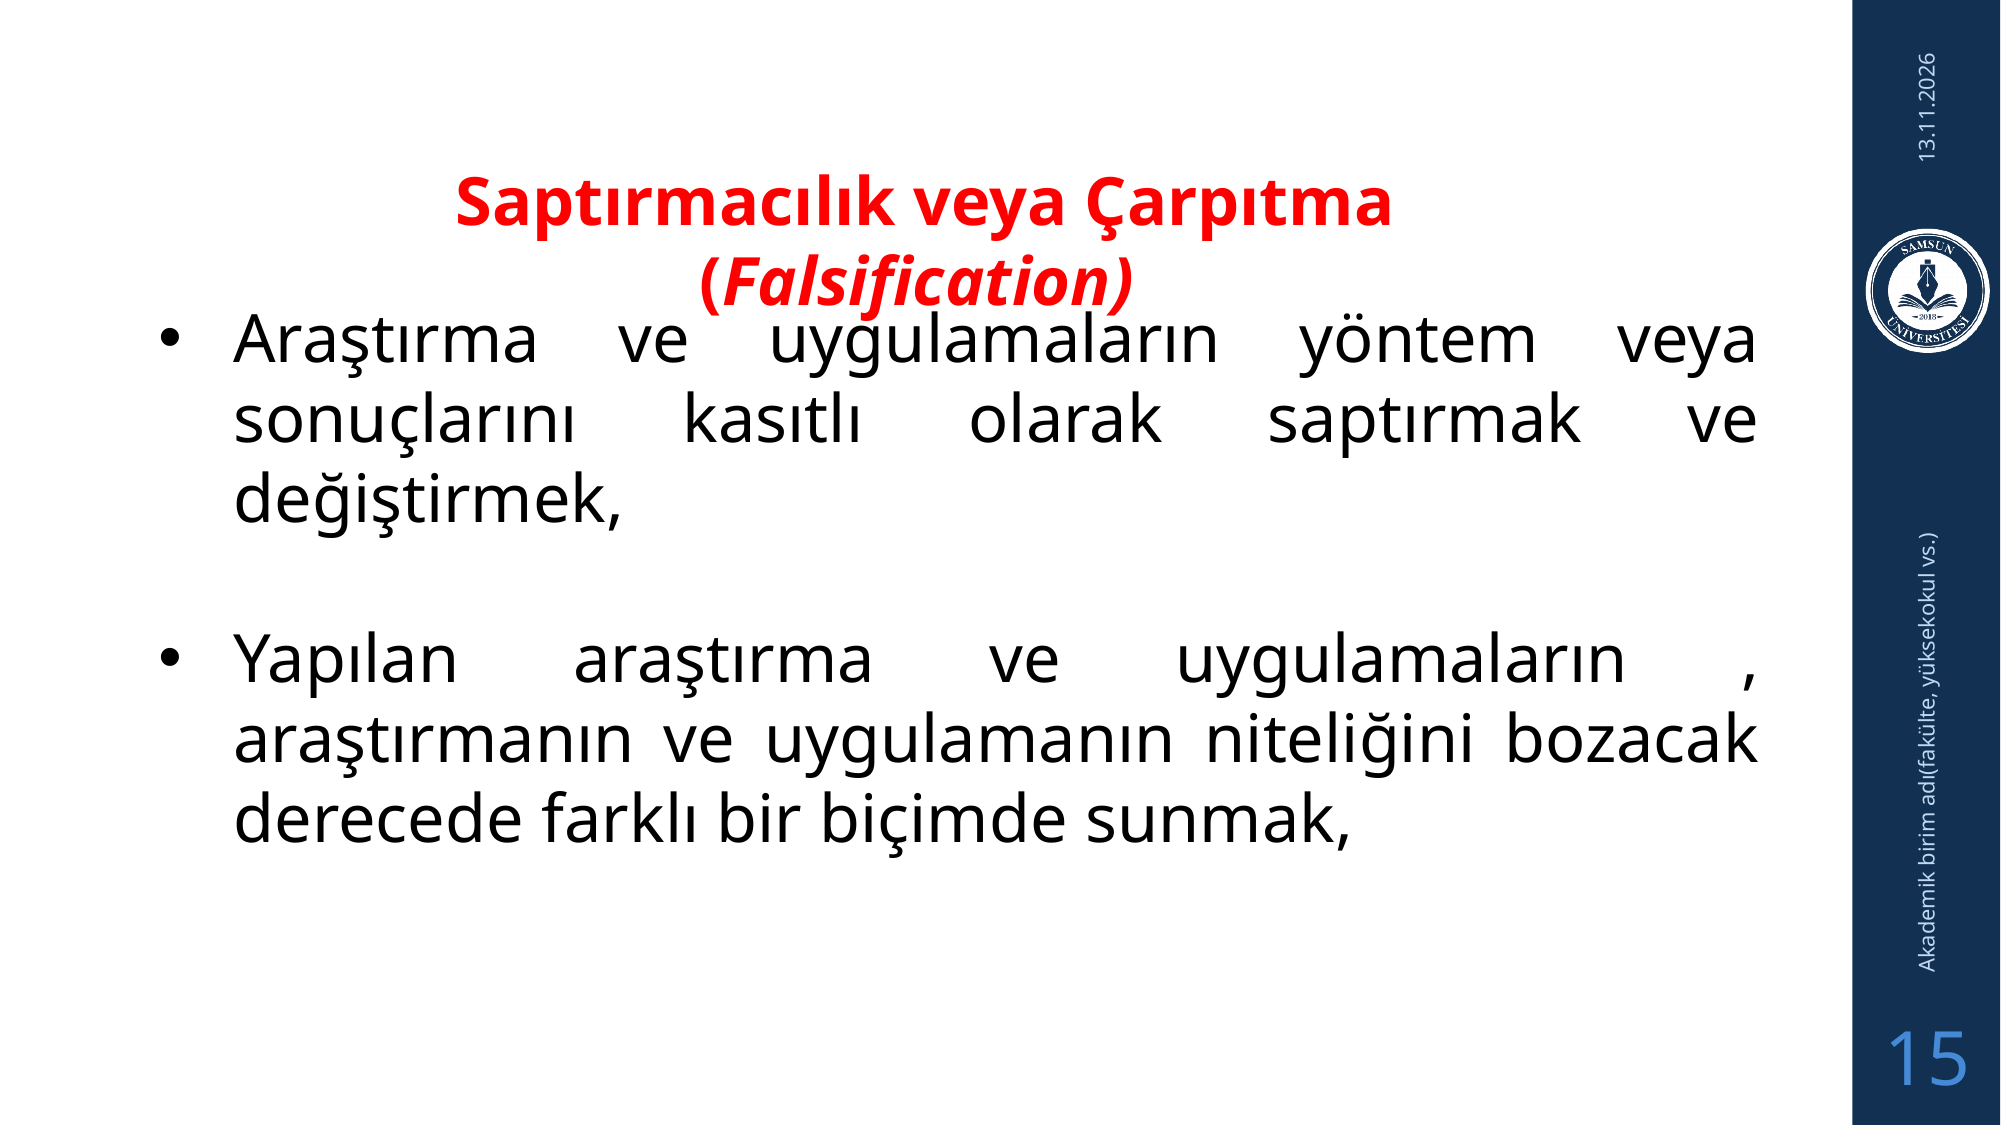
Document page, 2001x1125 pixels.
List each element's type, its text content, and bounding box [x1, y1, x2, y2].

text_box Araştırma ve uygulamaların yöntem veya sonuçlarını kasıtlı olarak saptırmak ve değiştirmek, Yapılan araştırma ve uygulamaların , araştırmanın ve uygulamanın niteliğini bozacak derecede farklı bir biçimde sunmak, [143, 288, 1776, 864]
picture [1861, 224, 1994, 357]
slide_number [1897, 37, 1958, 220]
text_box Saptırmacılık veya Çarpıtma (Falsification) [308, 151, 1543, 326]
slide_number 15 [1852, 1012, 2000, 1110]
footer Akademik birim adı(fakülte, yüksekokul vs.) [1897, 400, 1958, 988]
